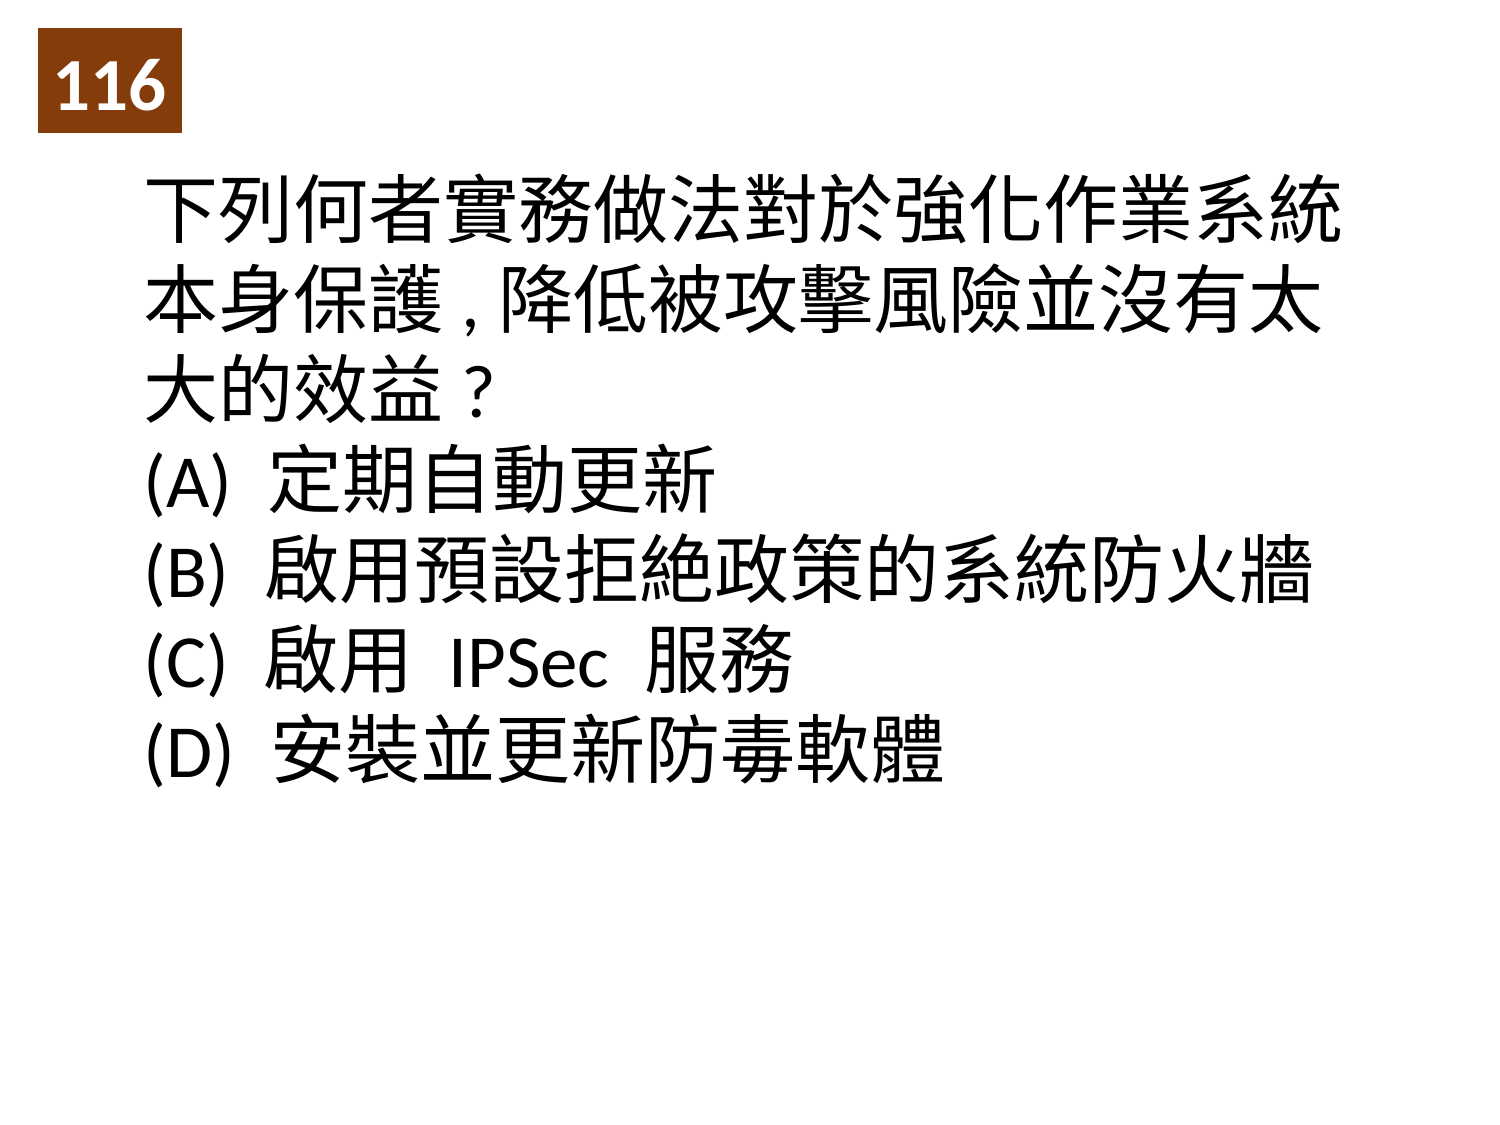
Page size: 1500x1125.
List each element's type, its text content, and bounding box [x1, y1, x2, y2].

text_box 116 [38, 28, 182, 133]
text_box 下列何者實務做法對於強化作業系統本身保護,降低被攻擊風險並沒有太大的效益? (A) 定期自動更新 (B) 啟用預設拒絶政策的系統防火牆 (C) 啟用 IPSec 服務 (D) 安裝並更新防毒軟體 [128, 155, 1372, 800]
